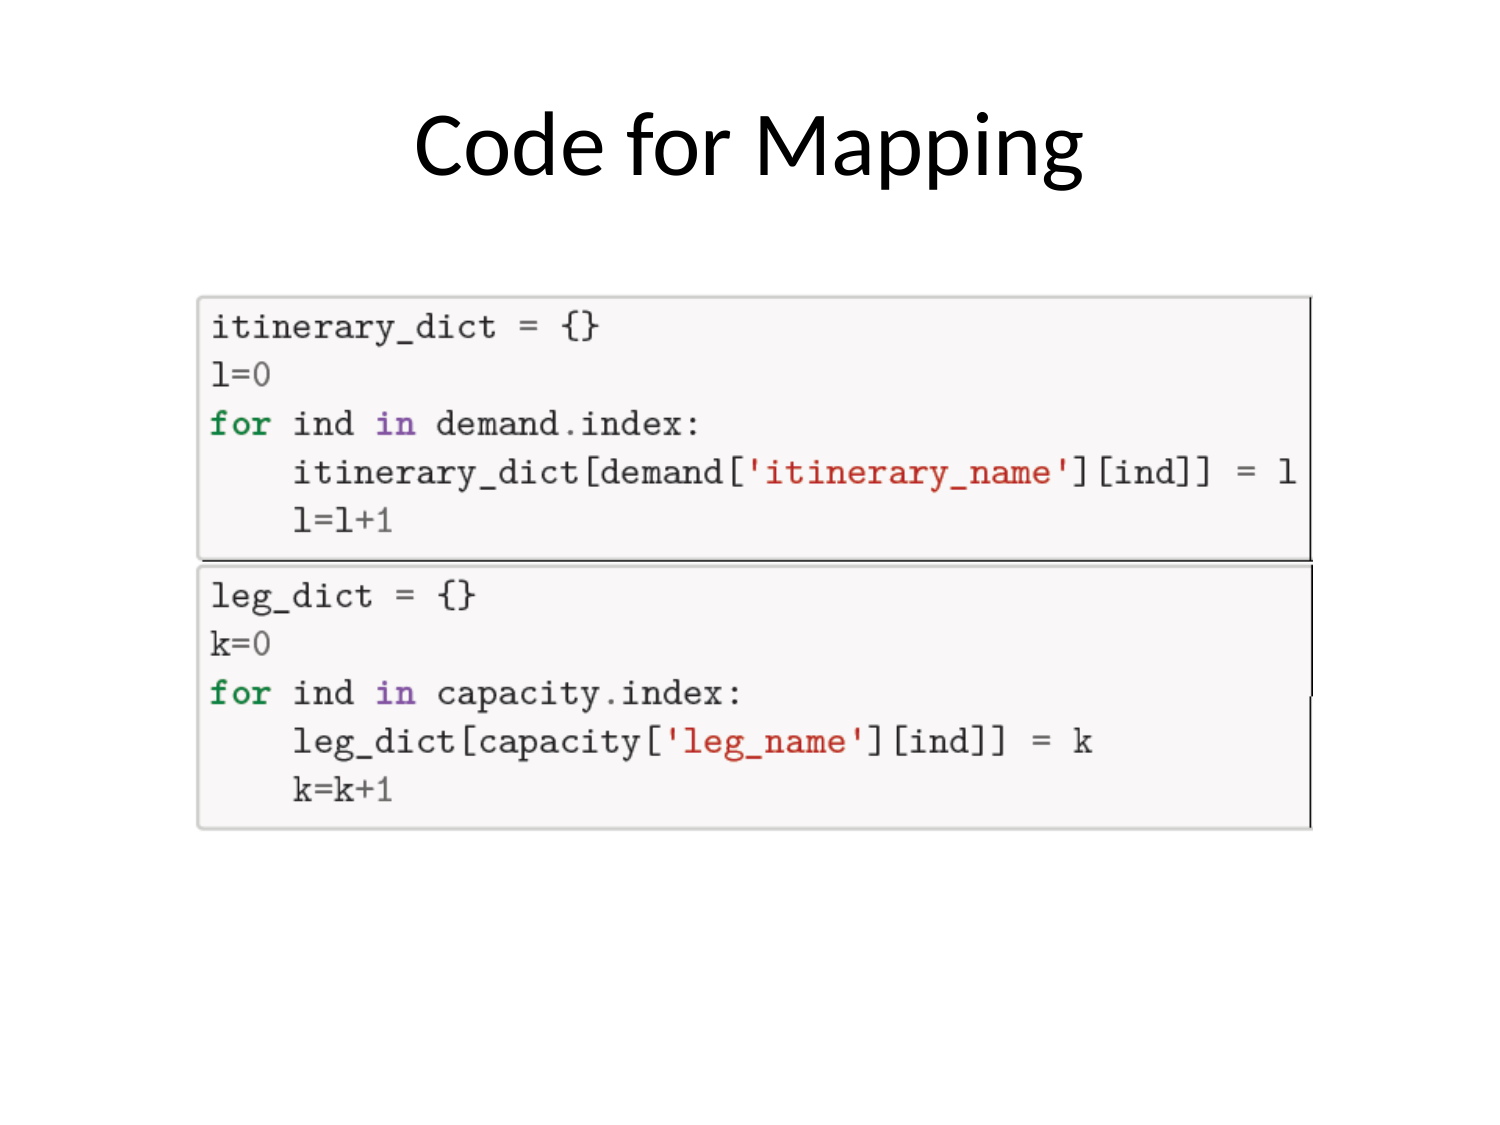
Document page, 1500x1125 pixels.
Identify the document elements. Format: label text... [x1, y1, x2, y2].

title Code for Mapping [75, 45, 1425, 233]
picture [186, 285, 1313, 840]
